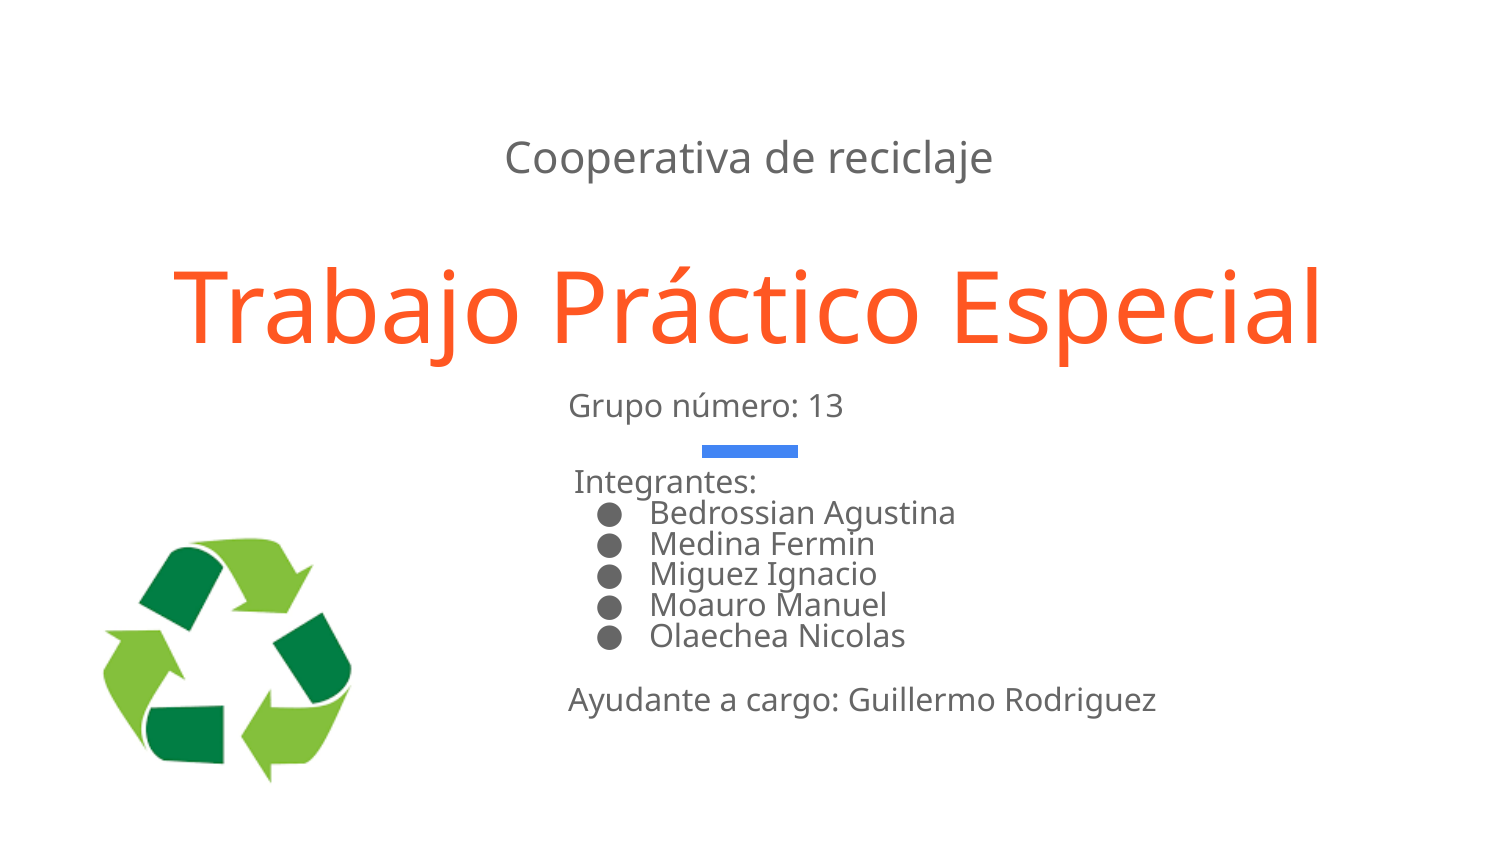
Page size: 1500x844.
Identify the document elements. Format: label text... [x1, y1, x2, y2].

text_box Grupo número: 13 [553, 378, 1046, 440]
picture [24, 510, 430, 814]
text_box Cooperativa de reciclaje [217, 114, 1283, 198]
subtitle Integrantes: Bedrossian Agustina Medina Fermin Miguez Ignacio Moauro Manuel Olaechea Nicolas [559, 454, 1144, 671]
text_box Ayudante a cargo: Guillermo Rodriguez [553, 671, 1311, 733]
title Trabajo Práctico Especial [51, 57, 1449, 379]
